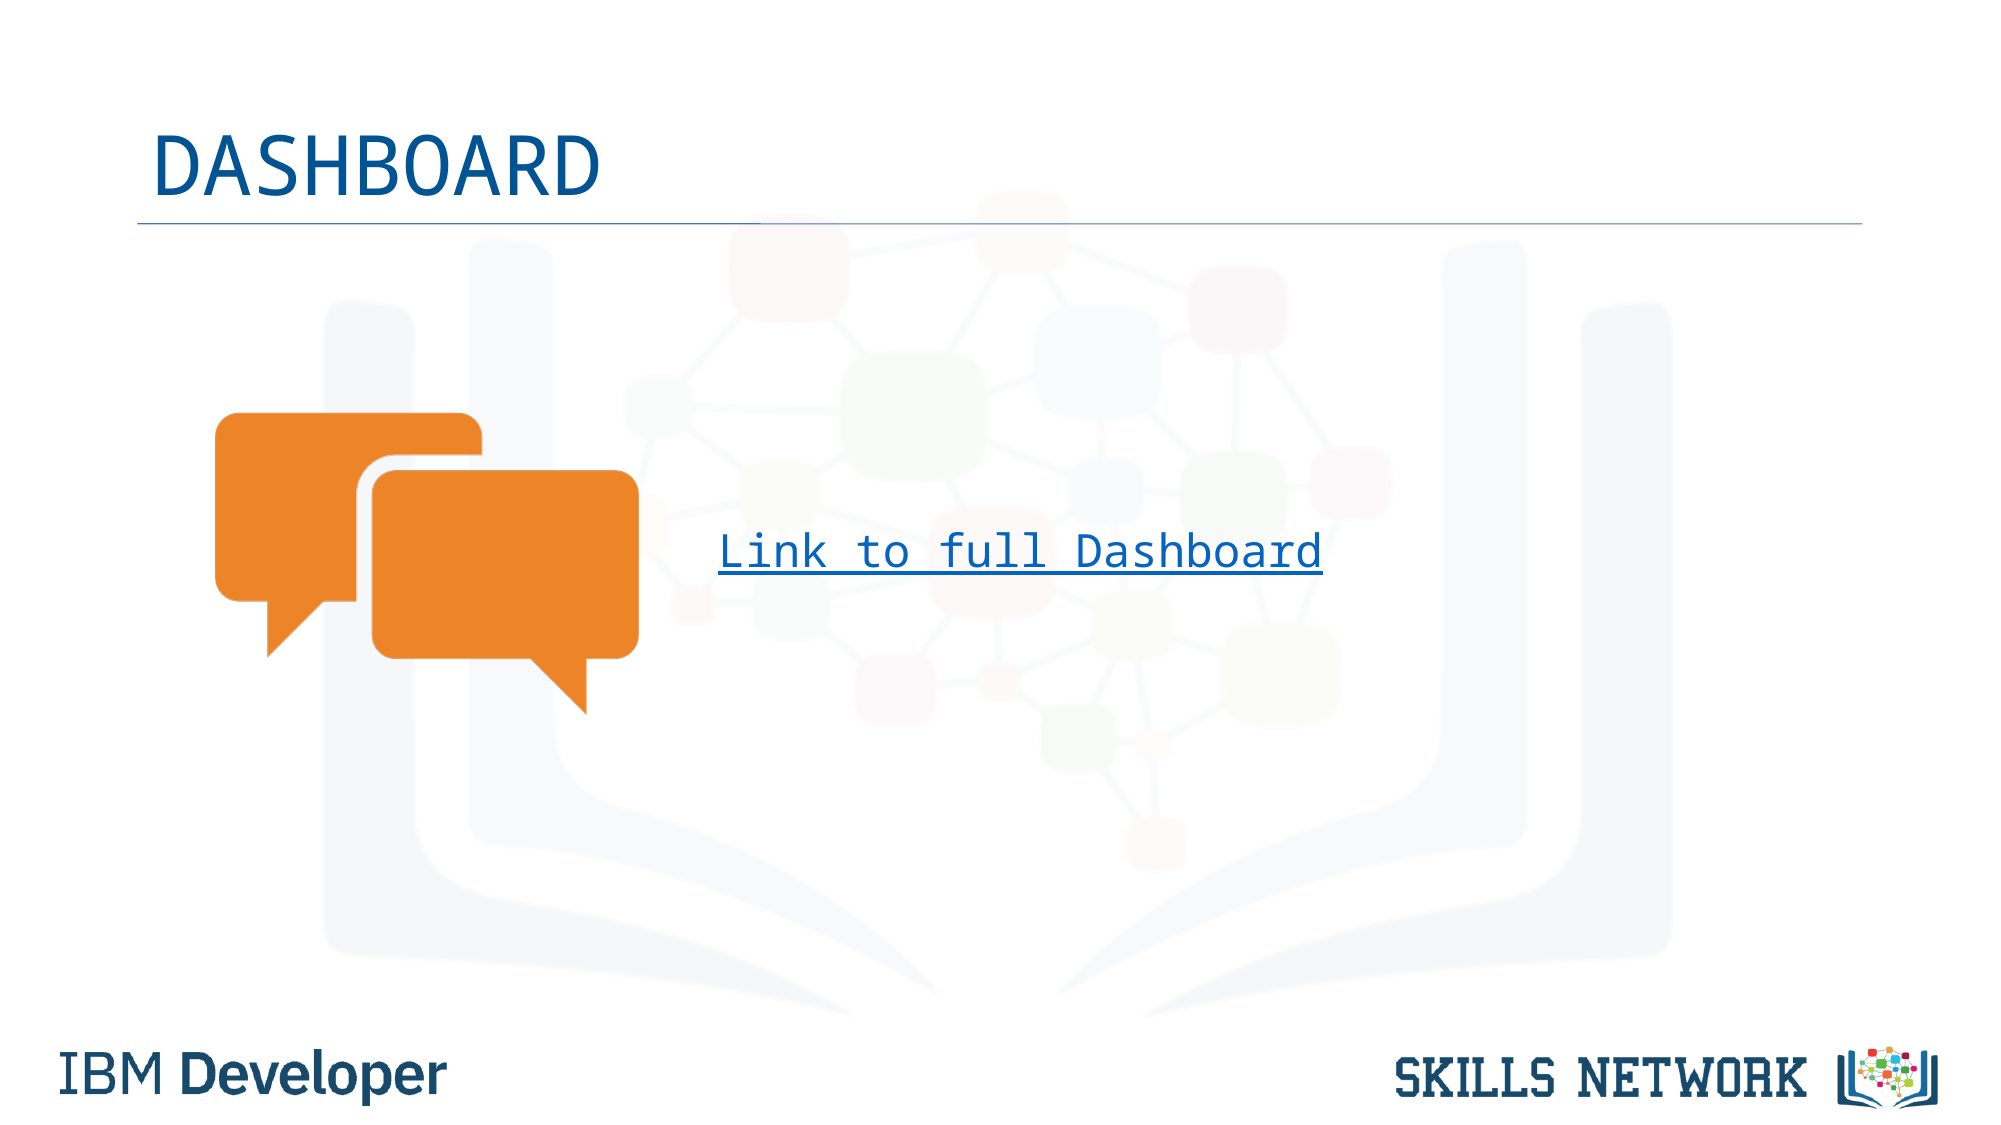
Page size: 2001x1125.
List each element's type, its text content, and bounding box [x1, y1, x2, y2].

picture [176, 311, 678, 813]
list Link to full Dashboard [702, 515, 1863, 937]
title DASHBOARD [137, 59, 1863, 278]
picture [55, 1045, 459, 1108]
picture [1390, 1045, 1945, 1111]
